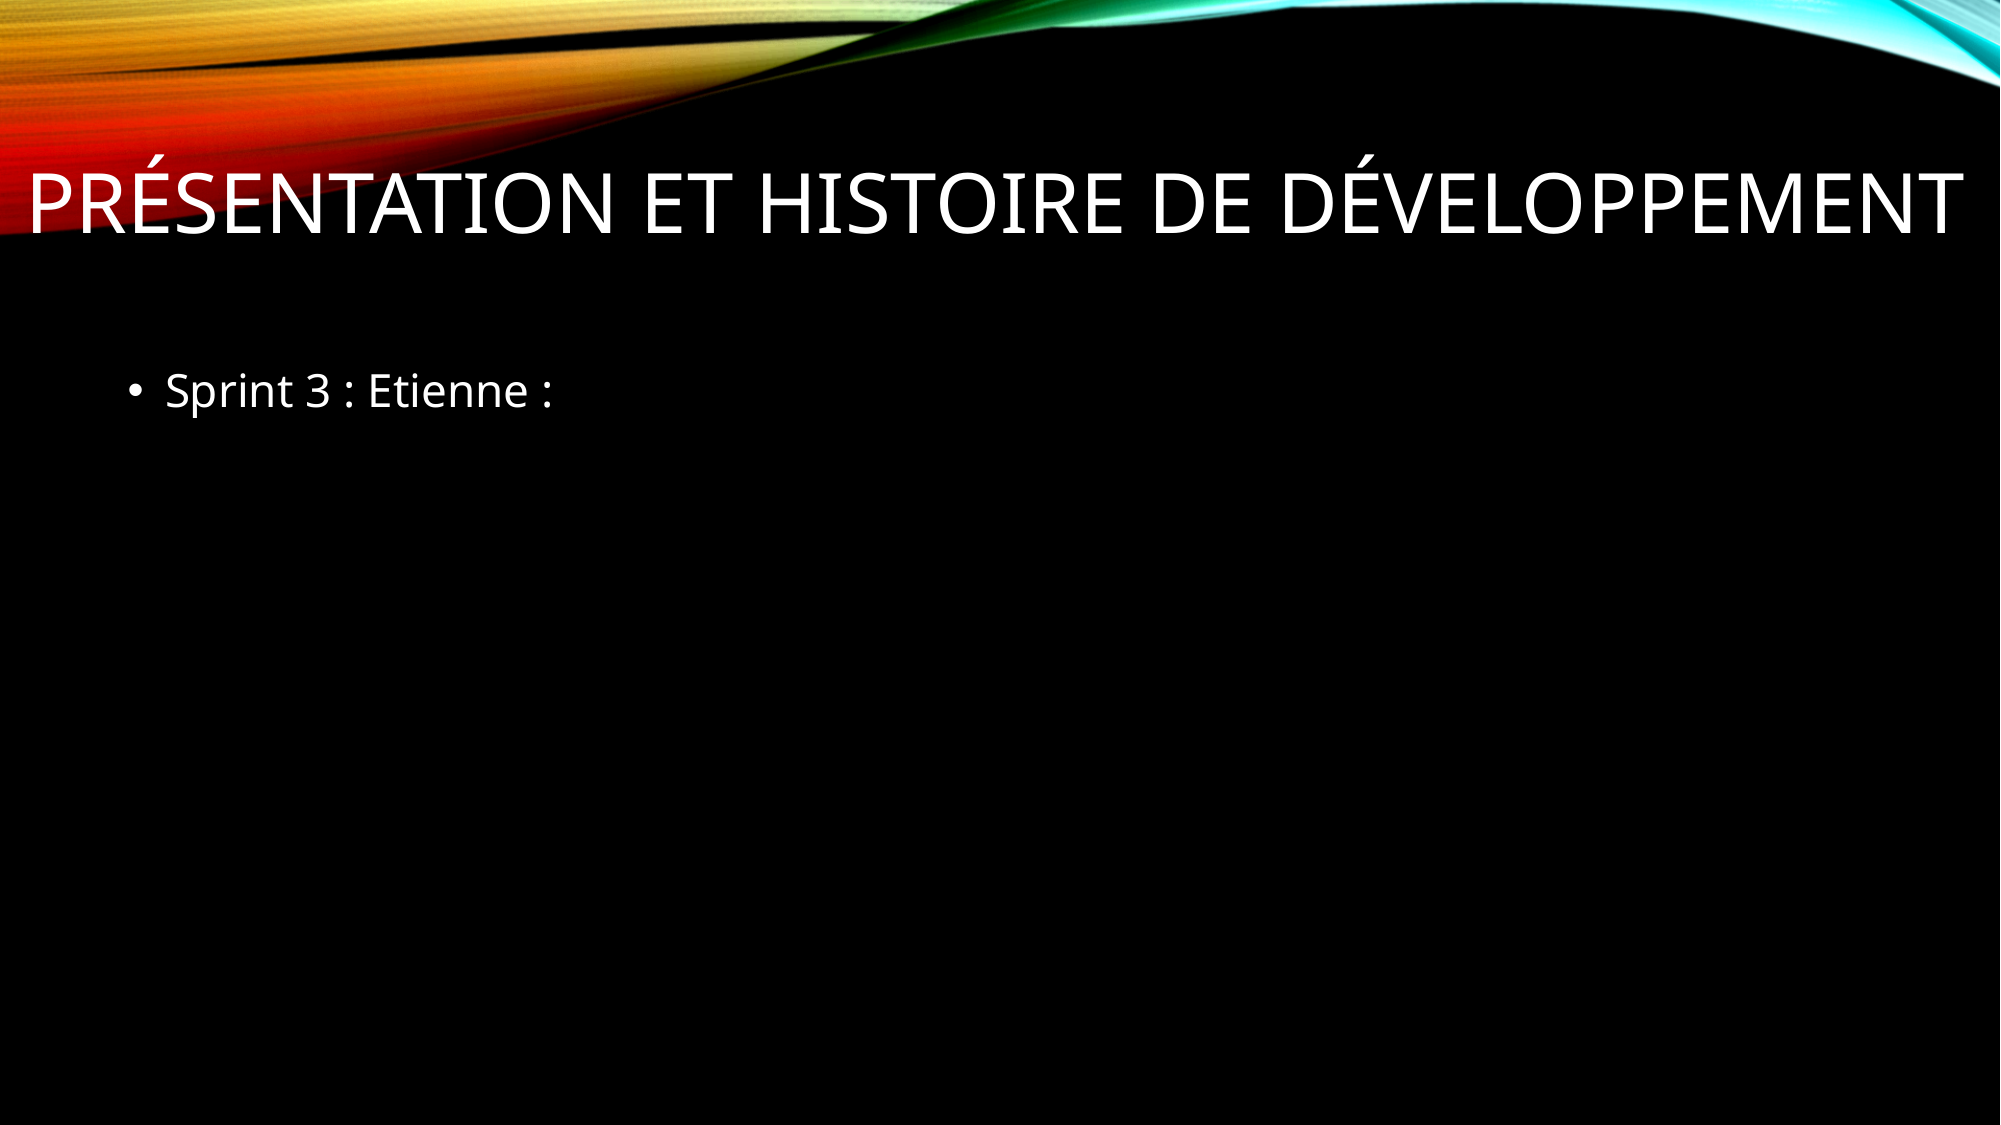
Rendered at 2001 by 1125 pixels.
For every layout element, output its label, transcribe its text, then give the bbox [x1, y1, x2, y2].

title Présentation et histoire de développement [0, 100, 1981, 313]
picture [0, 0, 2000, 237]
list Sprint 3 : Etienne : [112, 360, 1888, 1021]
